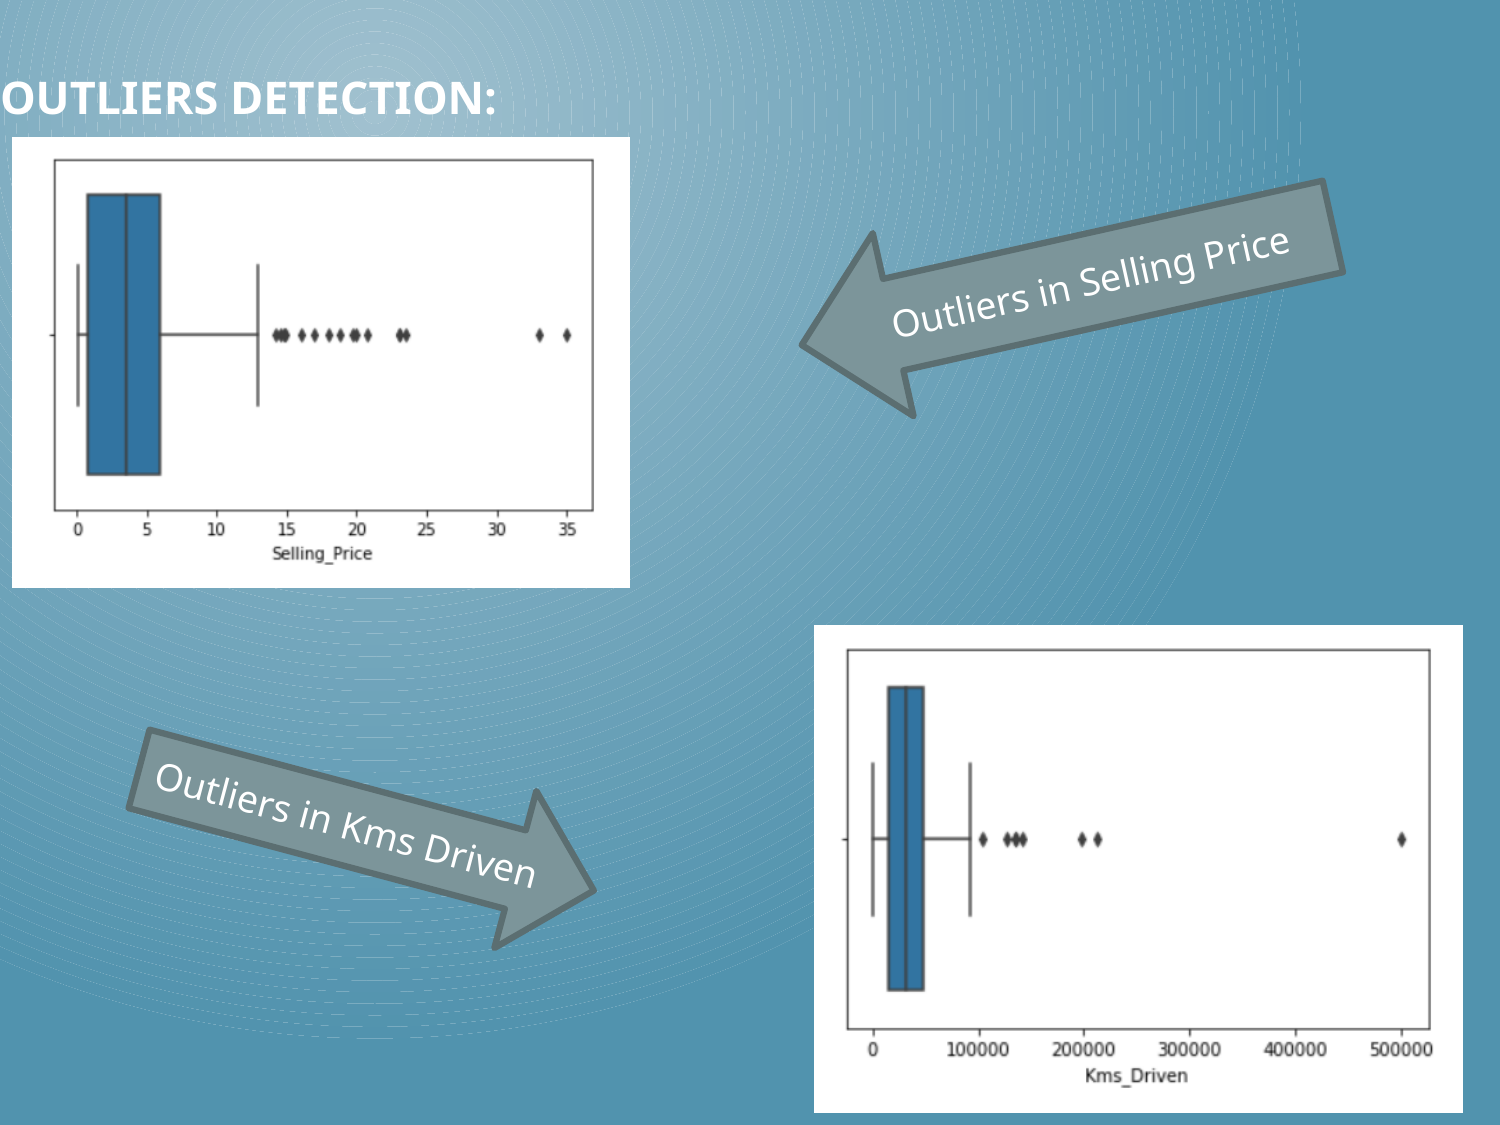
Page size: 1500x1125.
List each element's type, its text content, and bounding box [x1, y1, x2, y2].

text_box Outliers Detection: [0, 62, 550, 133]
text_box Outliers in Kms Driven [125, 726, 597, 951]
text_box Outliers in Selling Price [798, 177, 1347, 419]
picture [12, 137, 630, 588]
picture [814, 625, 1463, 1113]
